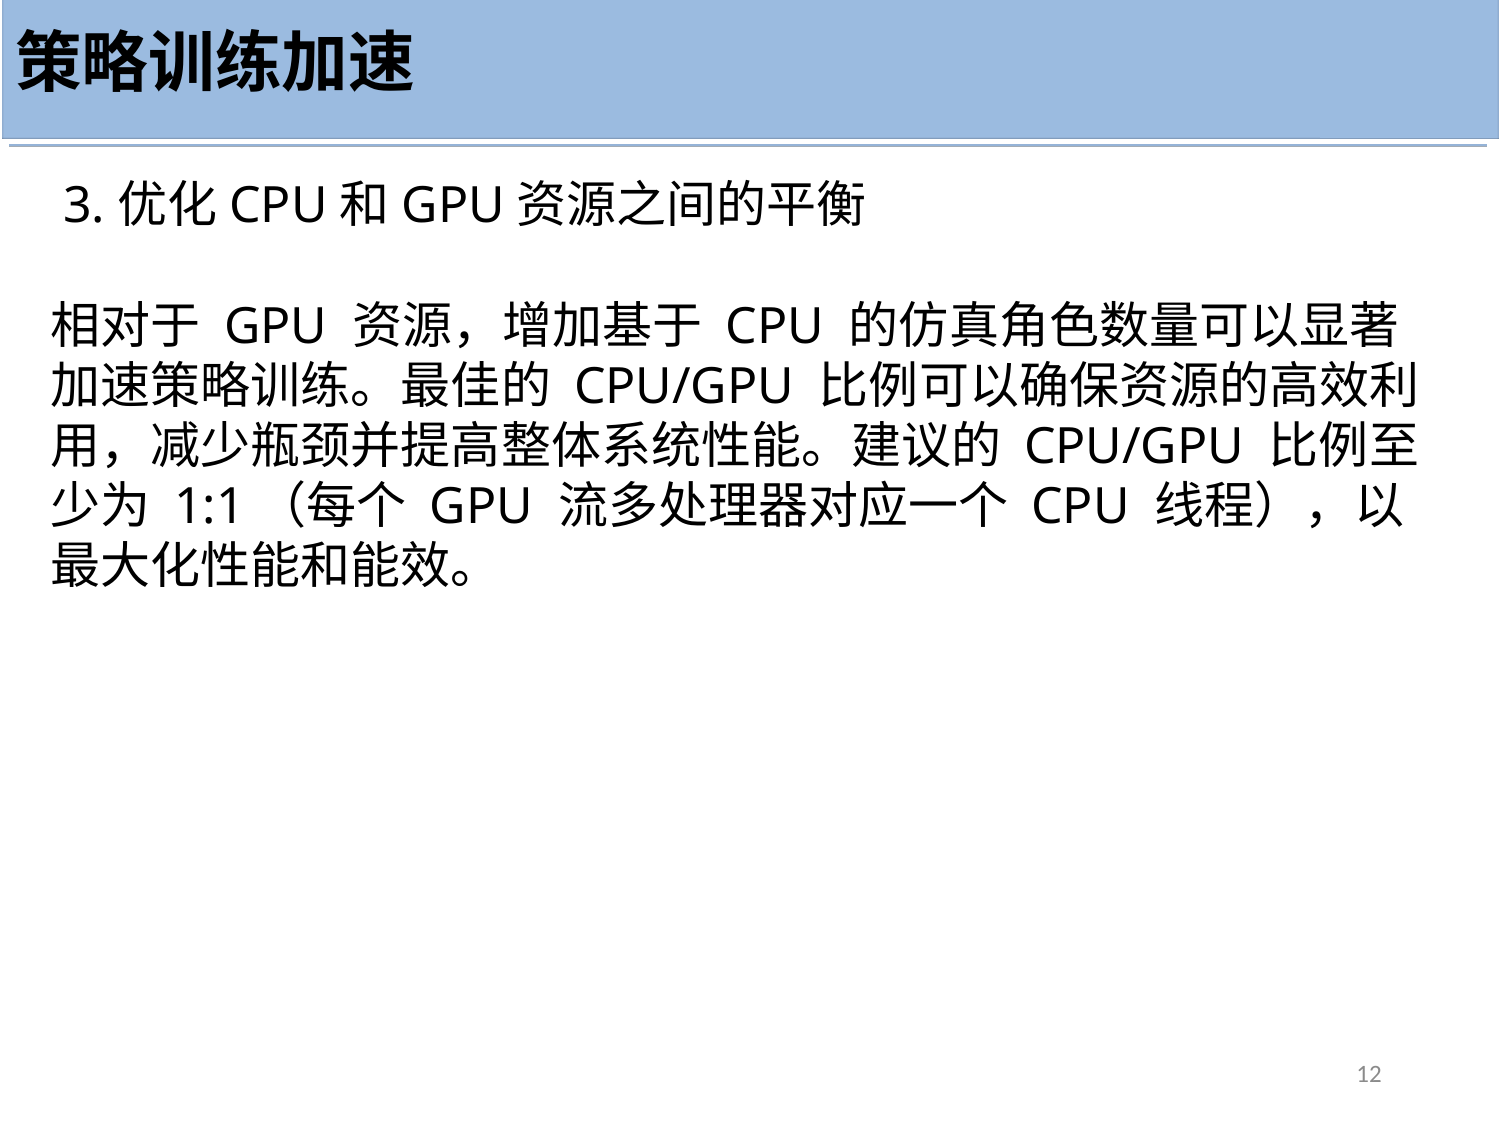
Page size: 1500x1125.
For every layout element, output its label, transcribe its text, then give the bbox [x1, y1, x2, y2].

text_box 3.优化CPU和GPU资源之间的平衡 [48, 171, 1399, 286]
text_box 相对于 GPU 资源，增加基于 CPU 的仿真角色数量可以显著加速策略训练。最佳的 CPU/GPU 比例可以确保资源的高效利用，减少瓶颈并提高整体系统性能。建议的 CPU/GPU 比例至少为 1:1（每个 GPU 流多处理器对应一个 CPU 线程），以最大化性能和能效。 [36, 286, 1452, 601]
slide_number 12 [1059, 1042, 1397, 1103]
picture [0, 0, 1500, 147]
